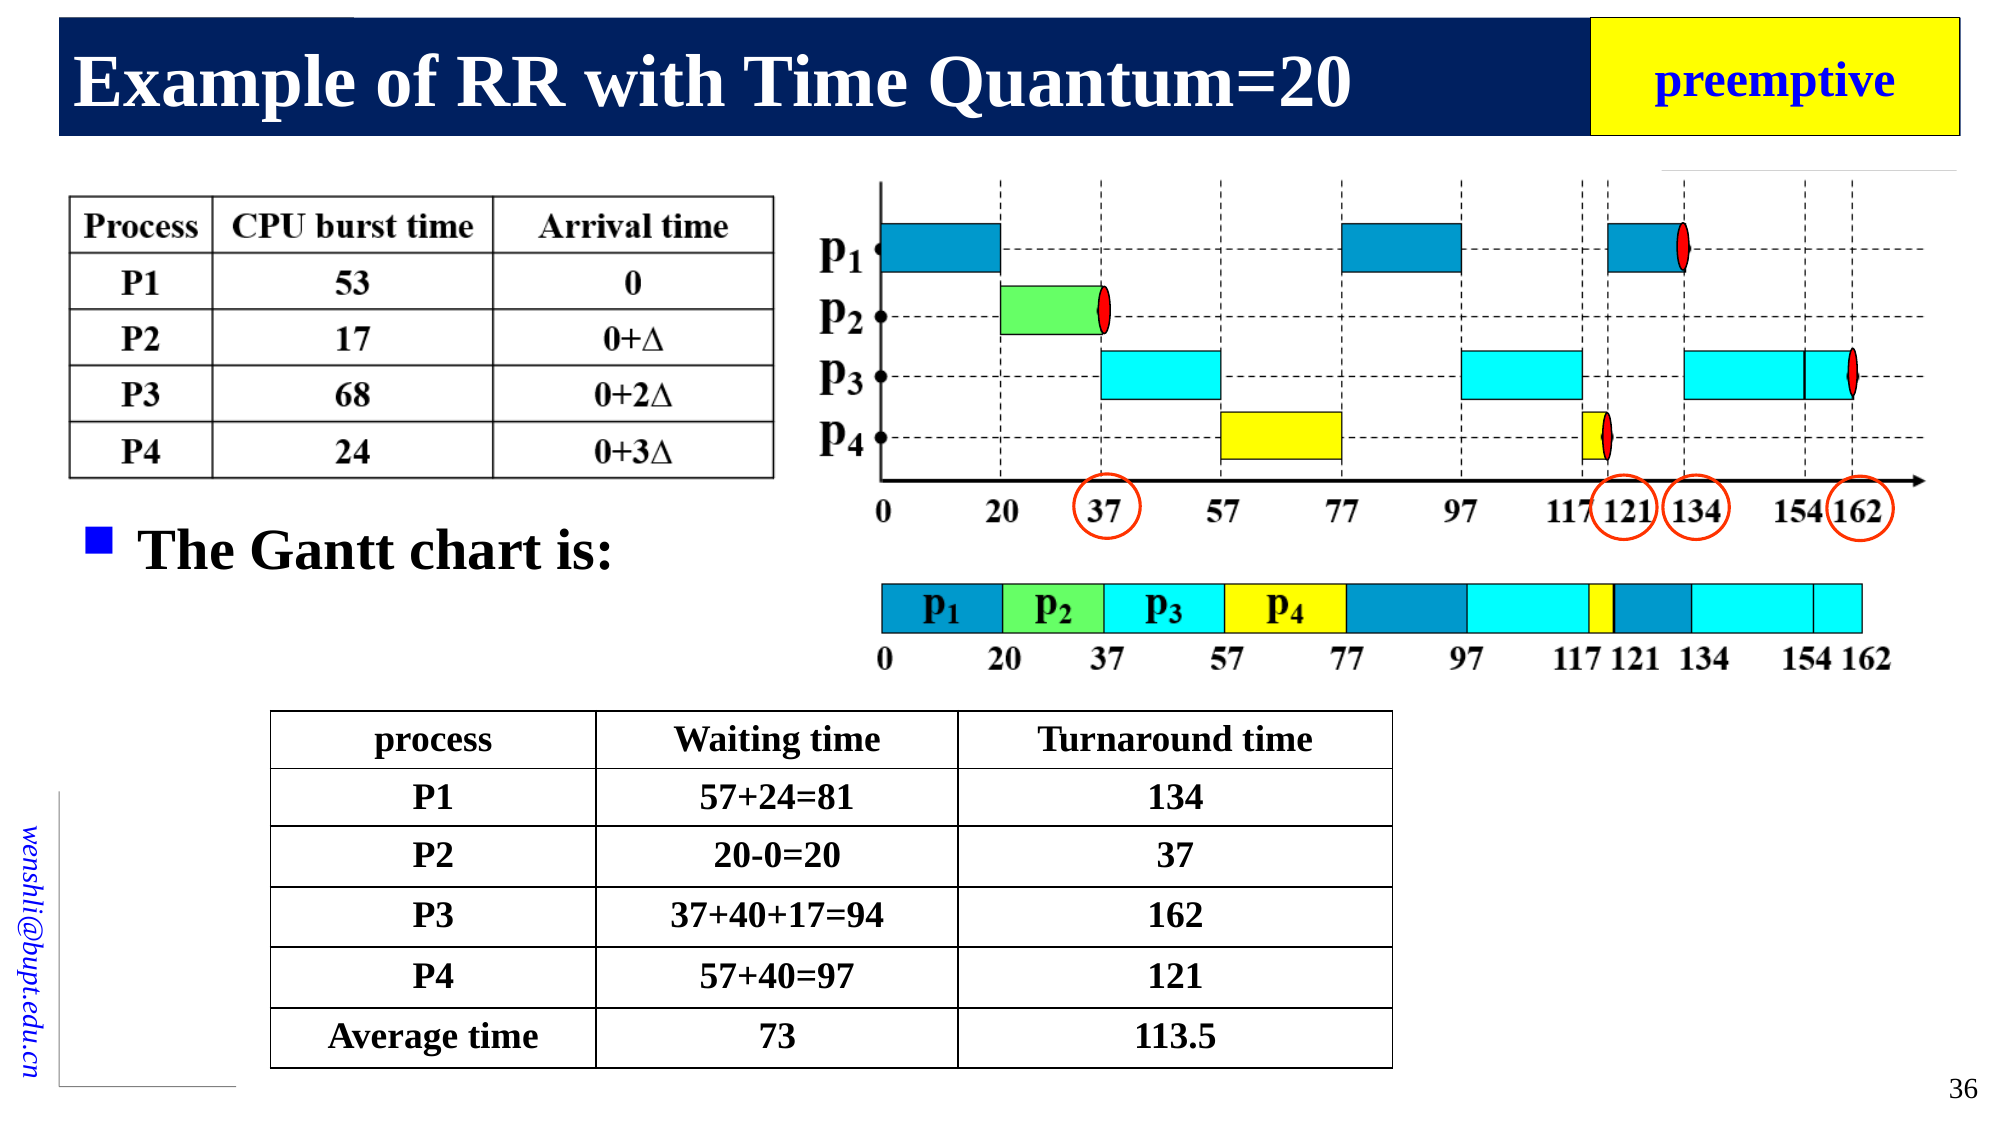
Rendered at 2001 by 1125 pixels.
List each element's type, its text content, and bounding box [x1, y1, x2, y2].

table_cell 162 [959, 888, 1392, 946]
text_box preemptive [1590, 17, 1960, 136]
table_cell 57+24=81 [597, 769, 957, 825]
table_cell 121 [959, 948, 1392, 1007]
table_cell 113.5 [959, 1009, 1392, 1067]
picture [66, 193, 779, 483]
table_cell Average time [271, 1009, 595, 1067]
table_cell 73 [597, 1009, 957, 1067]
table_header Turnaround time [959, 712, 1392, 768]
table_cell P2 [271, 827, 595, 886]
table_cell 37+40+17=94 [597, 888, 957, 946]
table_header process [271, 712, 595, 768]
picture [852, 568, 1931, 689]
table_header Waiting time [597, 712, 957, 768]
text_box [1073, 222, 1894, 541]
table_cell 37 [959, 827, 1392, 886]
picture [790, 170, 1960, 545]
table_cell 20-0=20 [597, 827, 957, 886]
table_cell 134 [959, 769, 1392, 825]
list The Gantt chart is: [66, 503, 1700, 591]
table_cell 57+40=97 [597, 948, 957, 1007]
title Example of RR with Time Quantum=20 [58, 17, 1961, 137]
table_cell P4 [271, 948, 595, 1007]
table_cell P3 [271, 888, 595, 946]
table_cell P1 [271, 769, 595, 825]
slide_number 36 [1826, 1062, 1994, 1117]
